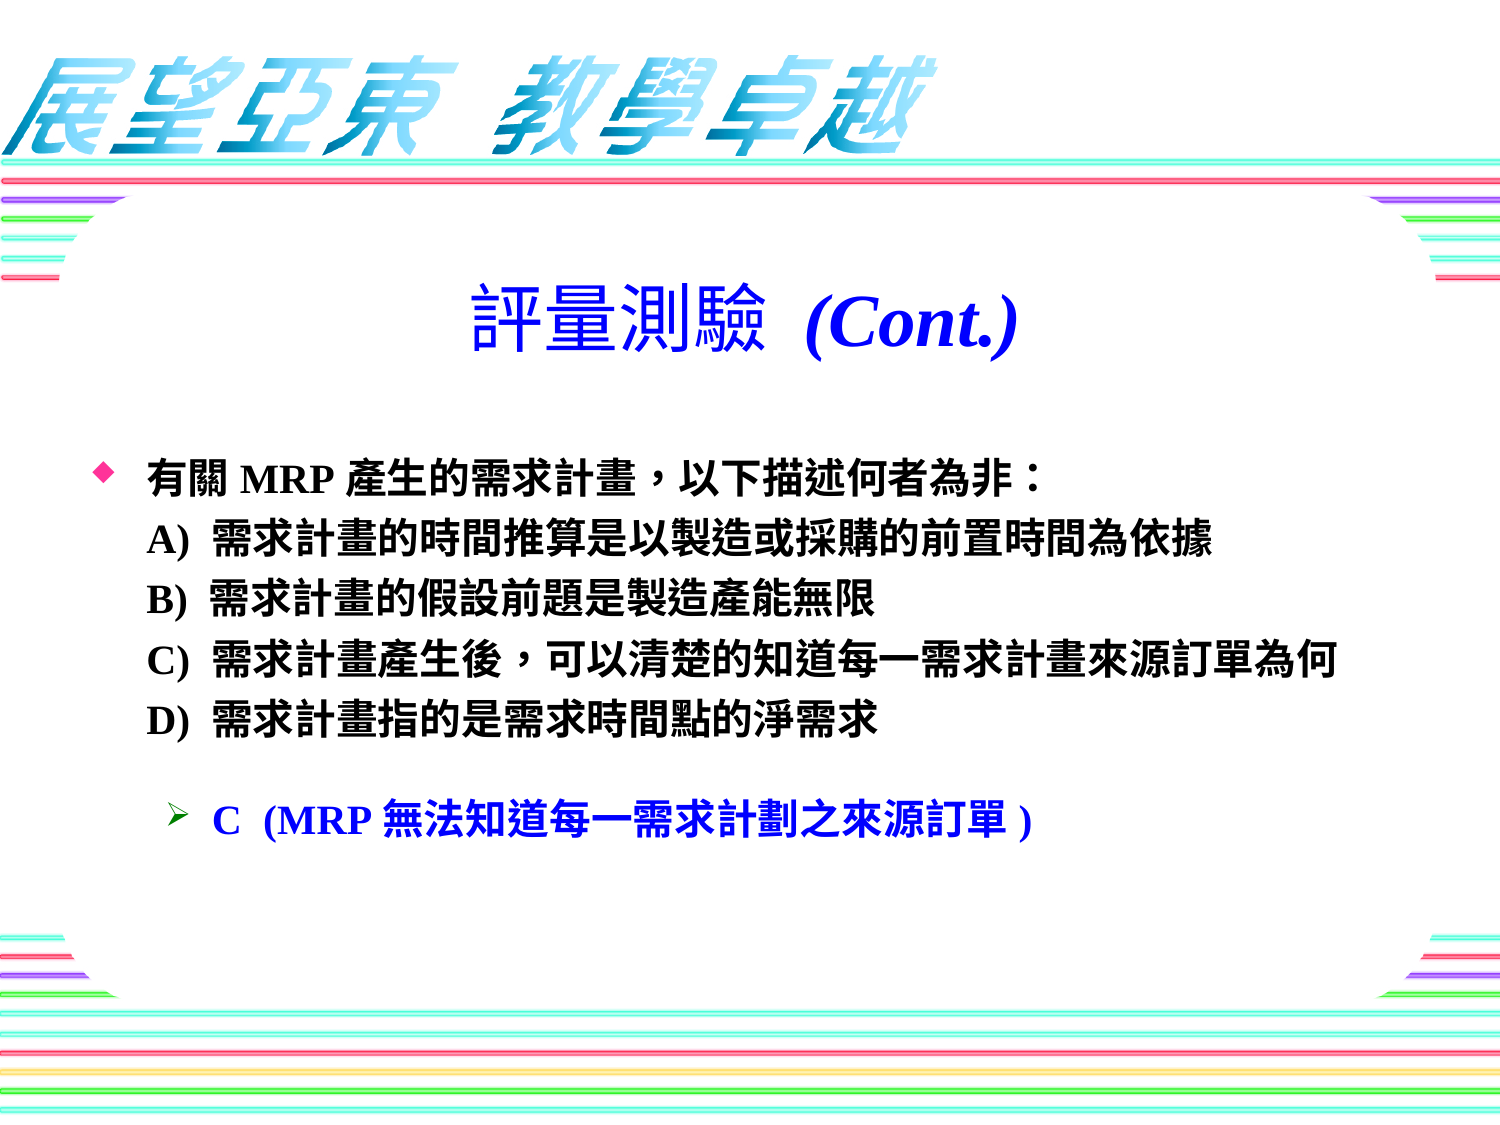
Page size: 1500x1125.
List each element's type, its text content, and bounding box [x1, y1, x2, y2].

picture [0, 0, 1500, 1125]
title 評量測驗 (Cont.) [70, 222, 1421, 411]
list 有關MRP產生的需求計畫，以下描述何者為非： A) 需求計畫的時間推算是以製造或採購的前置時間為依據 B) 需求計畫的假設前題是製造產能無限 C) 需求計畫產生後，可以清楚的知道每一需求計畫來源訂單為何 D) 需求計畫指的是需求時間點的淨需求 C (MRP無法知道每一需求計劃之來源訂單) [75, 433, 1425, 1005]
